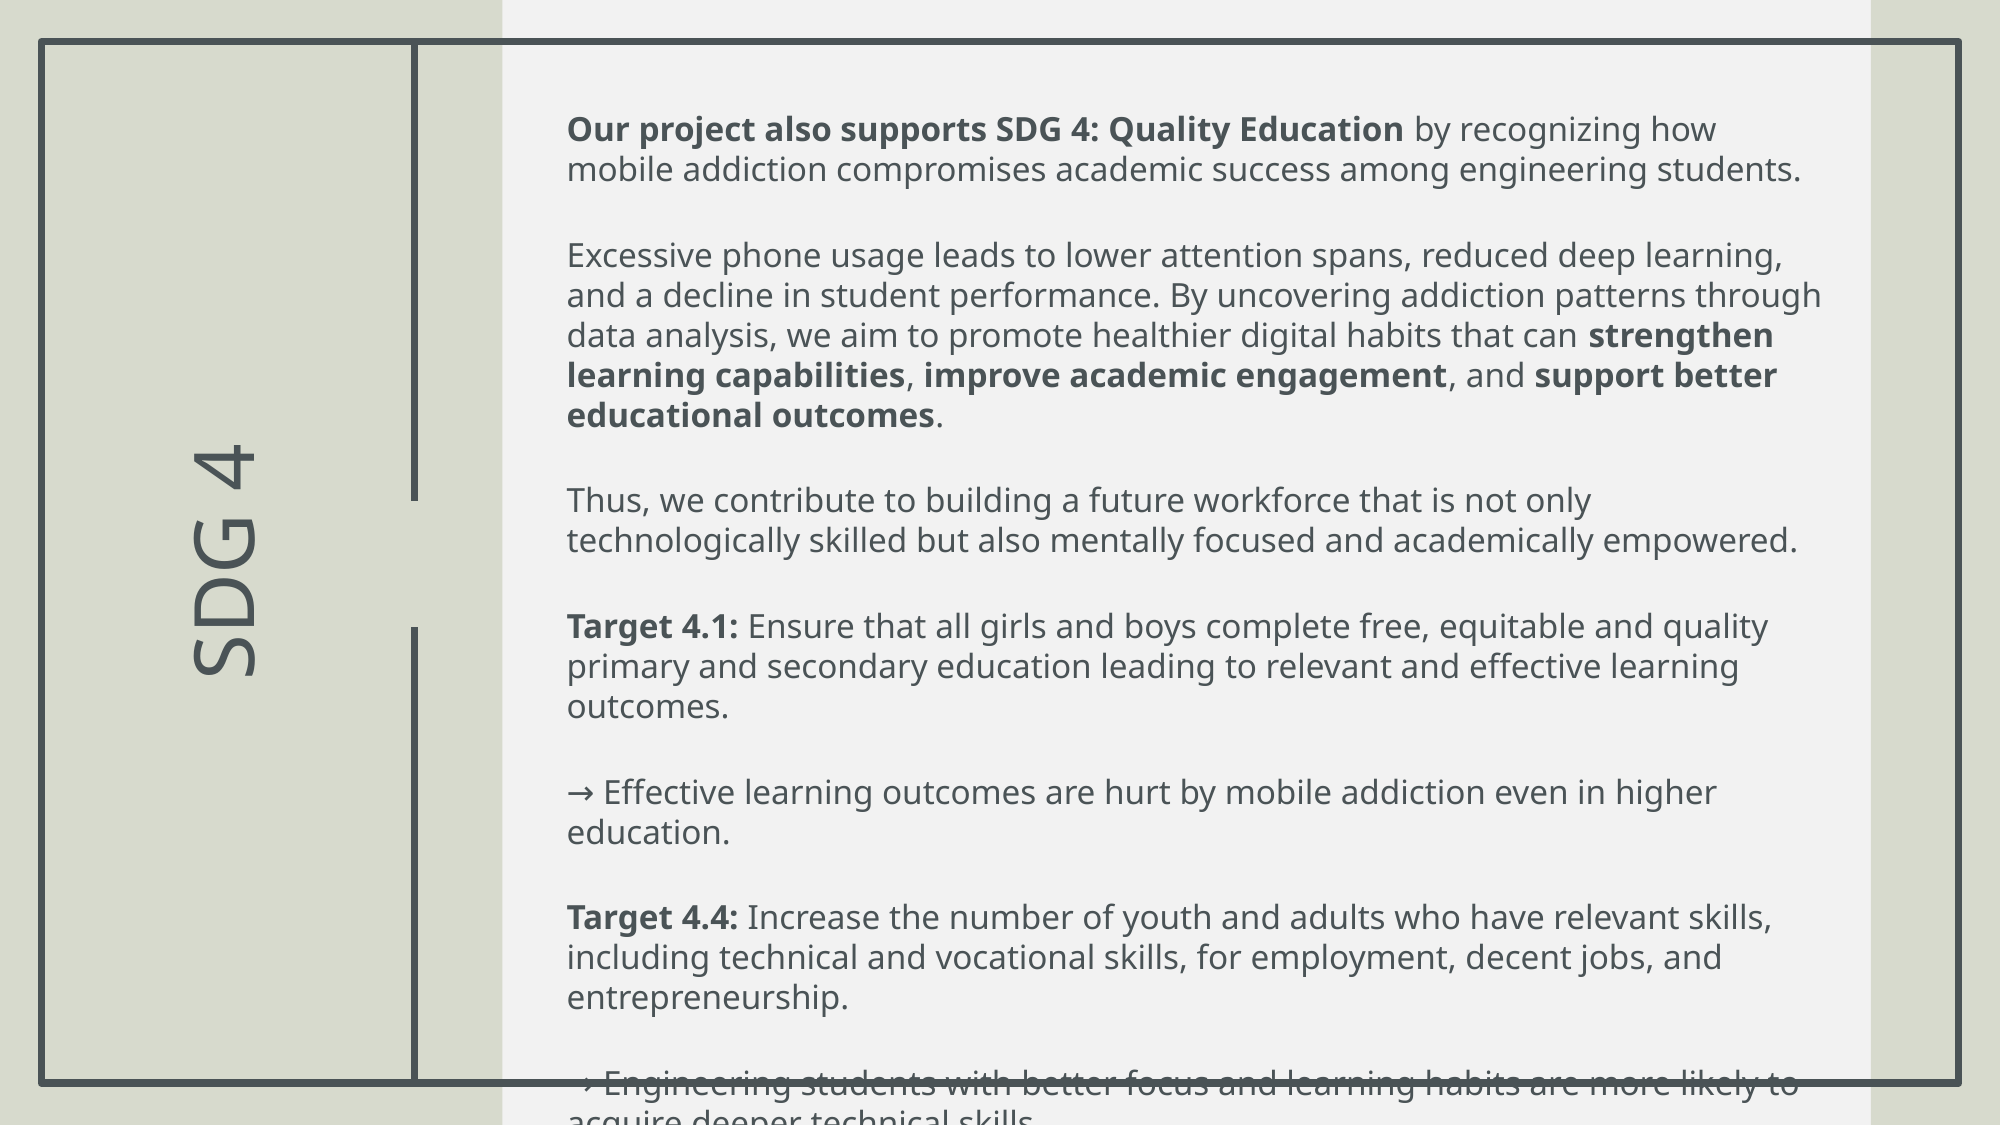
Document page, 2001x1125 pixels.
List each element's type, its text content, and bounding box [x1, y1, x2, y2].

list Our project also supports SDG 4: Quality Education by recognizing how mobile addiction compromises academic success among engineering students. Excessive phone usage leads to lower attention spans, reduced deep learning, and a decline in student performance. By uncovering addiction patterns through data analysis, we aim to promote healthier digital habits that can strengthen learning capabilities, improve academic engagement, and support better educational outcomes. Thus, we contribute to building a future workforce that is not only technologically skilled but also mentally focused and academically empowered. Target 4.1: Ensure that all girls and boys complete free, equitable and quality primary and secondary education leading to relevant and effective learning outcomes. → Effective learning outcomes are hurt by mobile addiction even in higher education. Target 4.4: Increase the number of youth and adults who have relevant skills, including technical and vocational skills, for employment, decent jobs, and entrepreneurship. → Engineering students with better focus and learning habits are more likely to acquire deeper technical skills [551, 101, 1841, 1024]
title SDG 4 [39, 45, 417, 1080]
